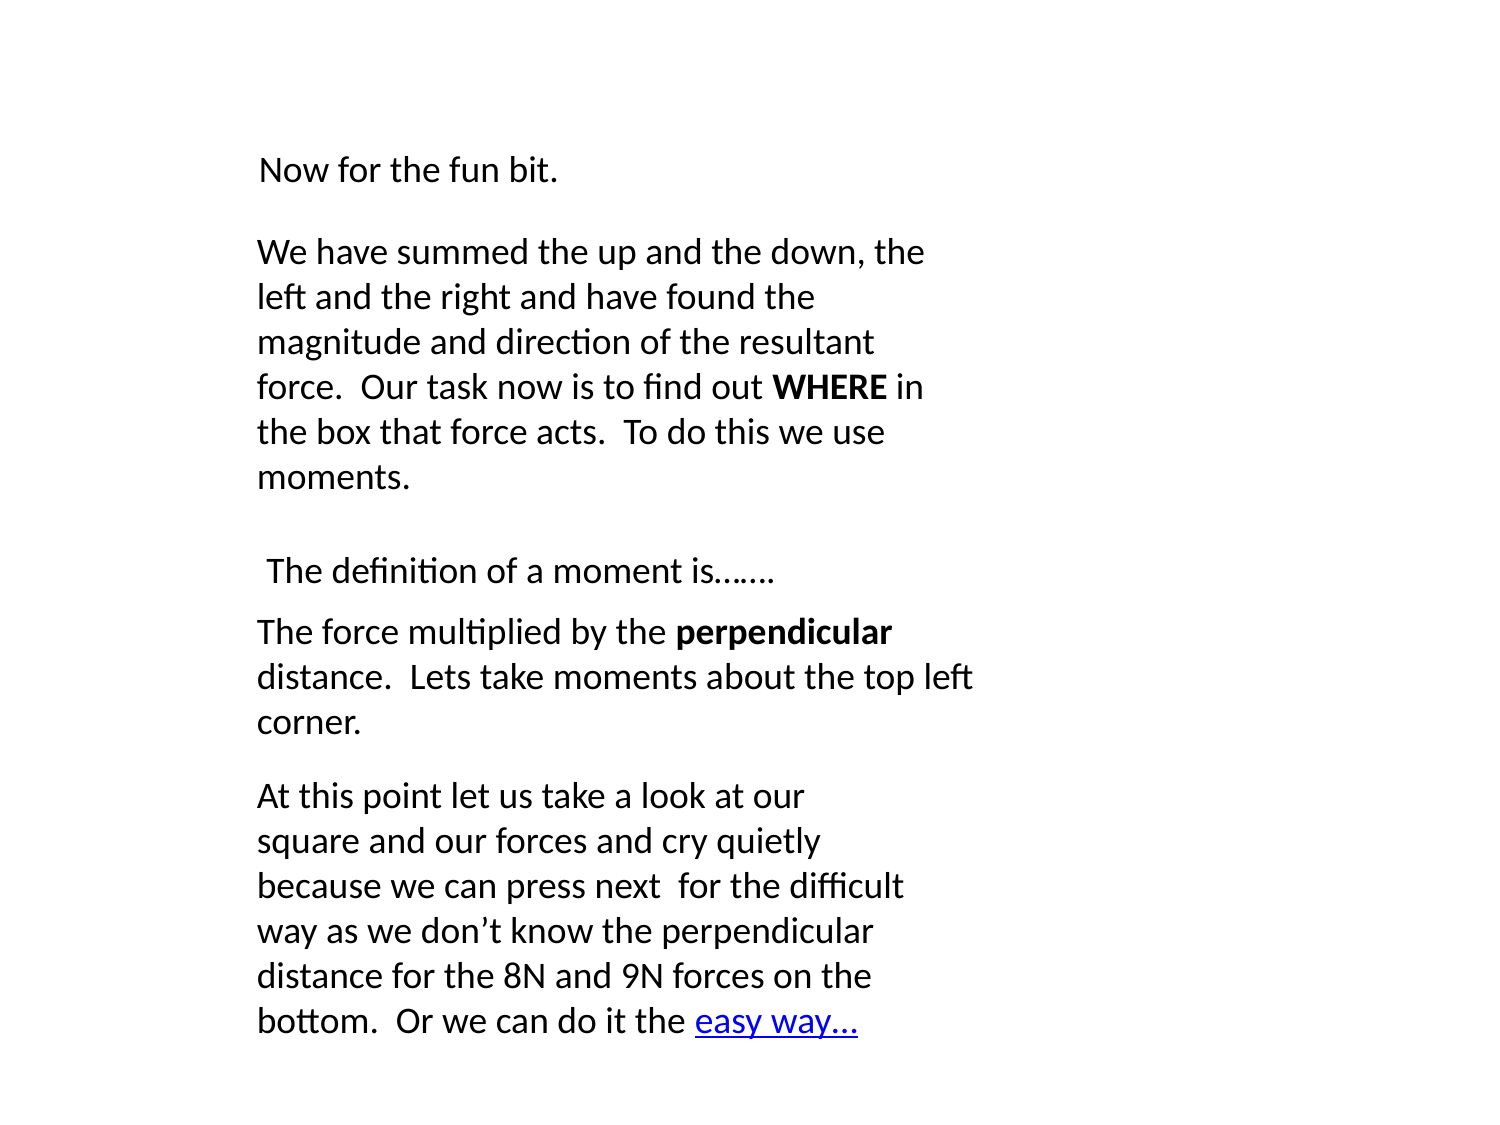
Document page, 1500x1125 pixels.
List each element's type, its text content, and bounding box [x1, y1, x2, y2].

text_box At this point let us take a look at our square and our forces and cry quietly because we can press next for the difficult way as we don’t know the perpendicular distance for the 8N and 9N forces on the bottom. Or we can do it the easy way… [242, 763, 928, 1048]
text_box We have summed the up and the down, the left and the right and have found the magnitude and direction of the resultant force. Our task now is to find out WHERE in the box that force acts. To do this we use moments. [242, 219, 977, 505]
text_box The definition of a moment is……. [251, 538, 792, 599]
text_box The force multiplied by the perpendicular distance. Lets take moments about the top left corner. [242, 599, 1051, 750]
text_box Now for the fun bit. [243, 137, 575, 197]
